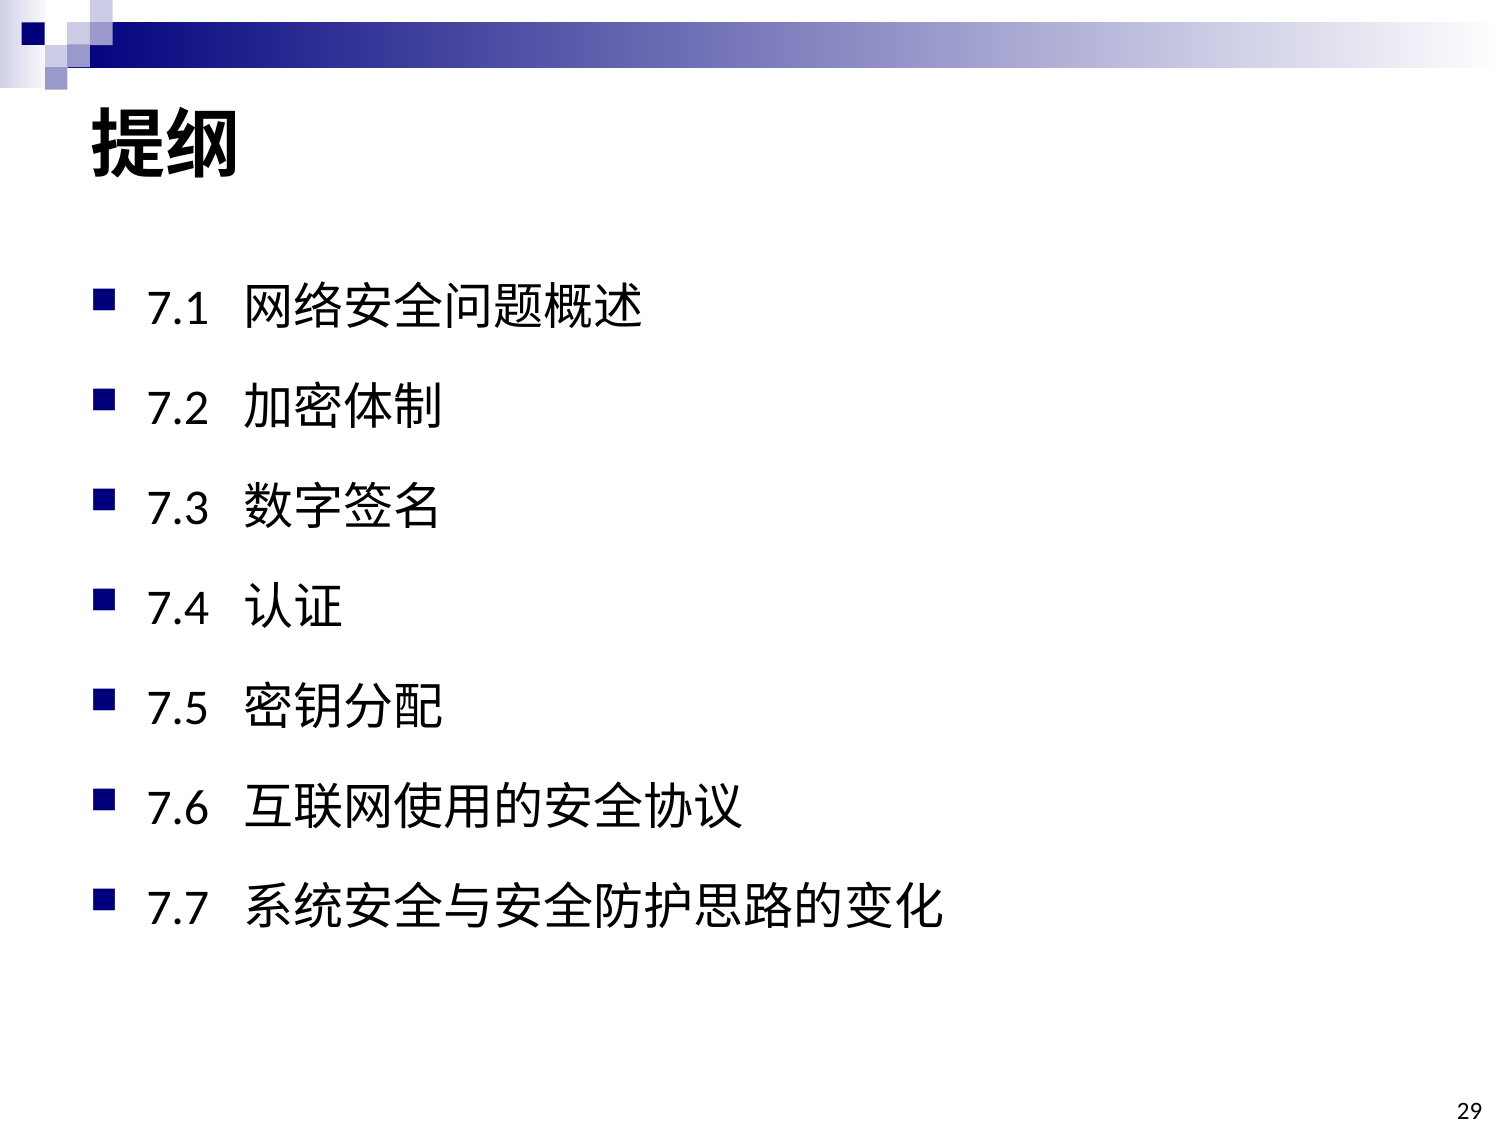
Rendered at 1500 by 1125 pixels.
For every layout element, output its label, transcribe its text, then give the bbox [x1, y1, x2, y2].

slide_number 29 [1448, 1100, 1483, 1125]
title 提纲 [75, 75, 1425, 209]
list 7.1 网络安全问题概述 7.2 加密体制 7.3 数字签名 7.4 认证 7.5 密钥分配 7.6 互联网使用的安全协议 7.7 系统安全与安全防护思路的变化 [75, 237, 1425, 1061]
